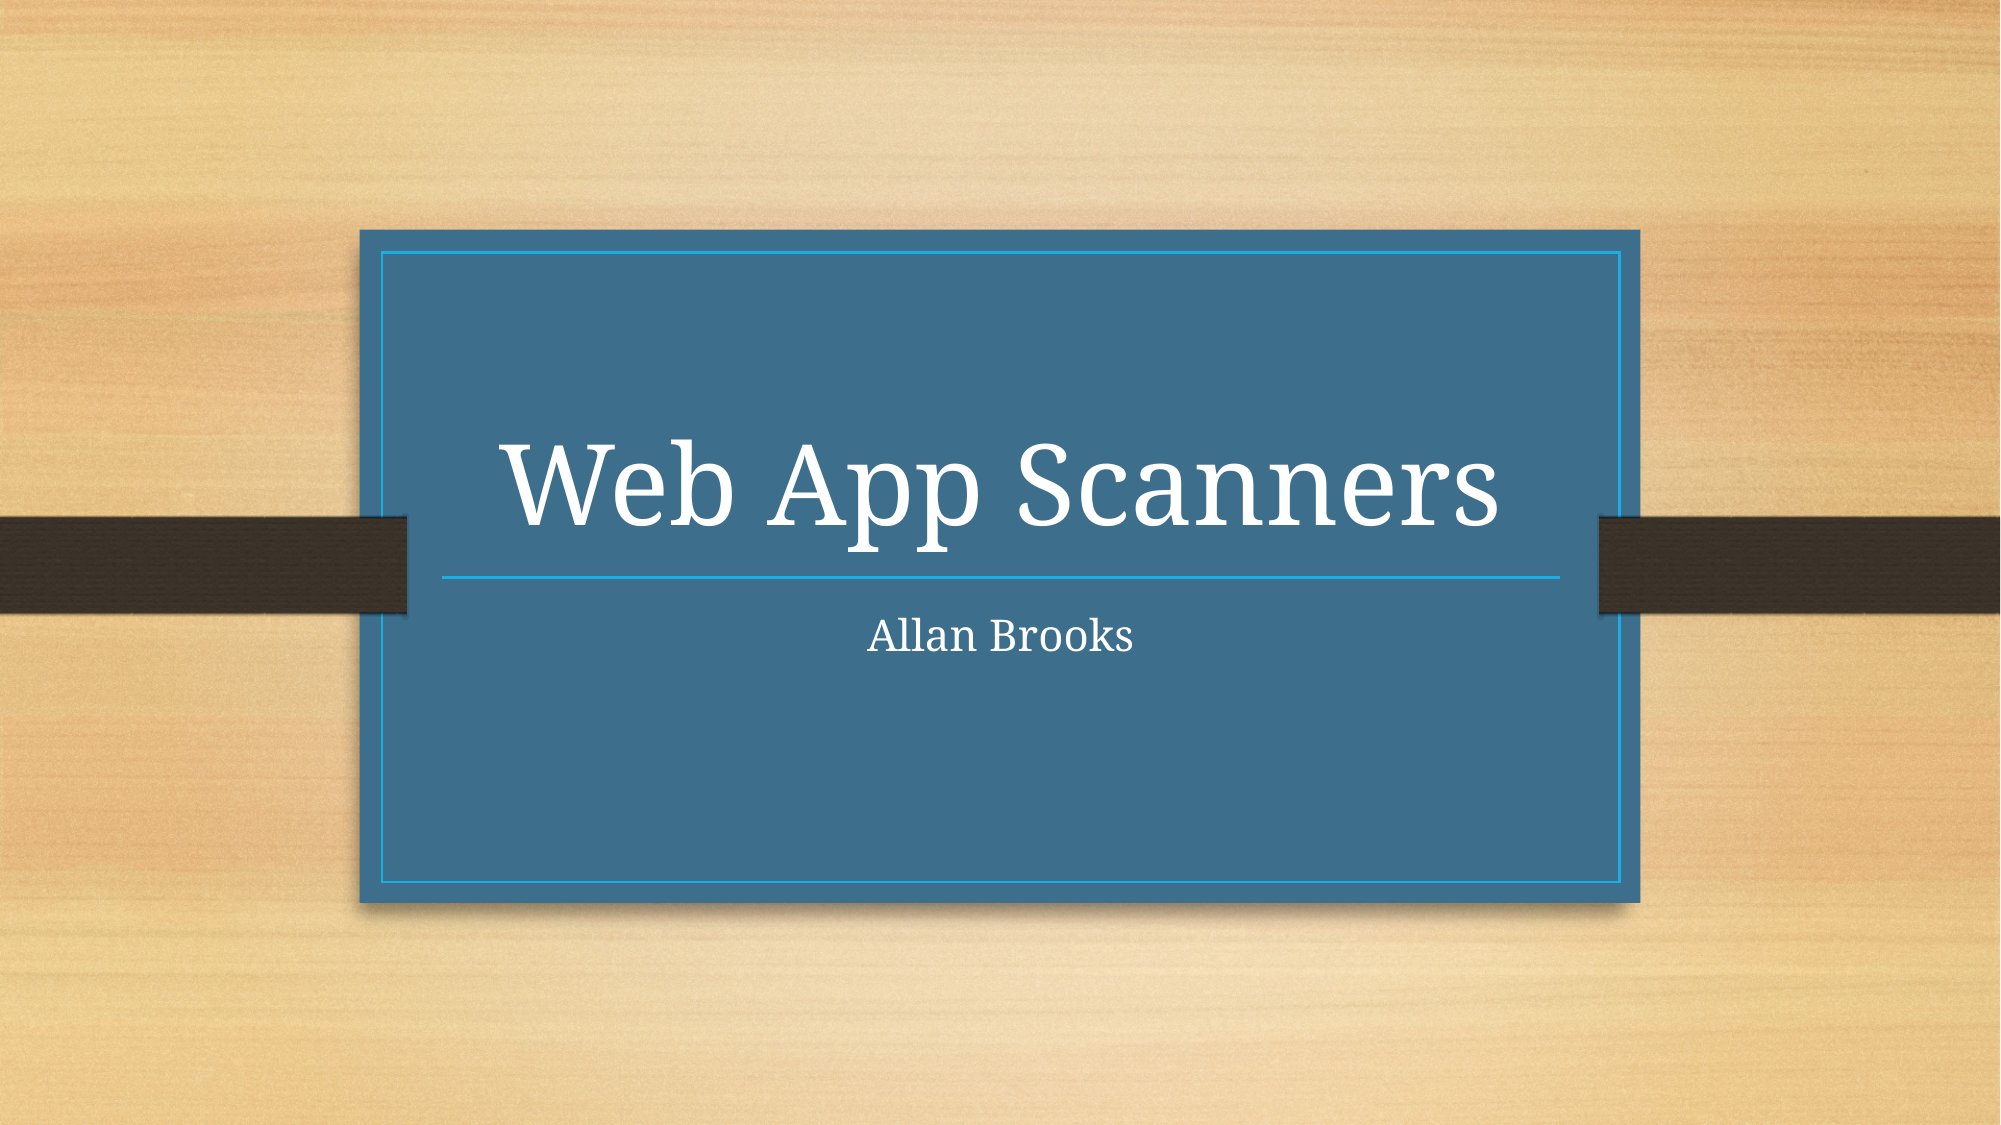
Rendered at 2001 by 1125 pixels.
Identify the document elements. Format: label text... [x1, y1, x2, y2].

text_box [0, 0, 2000, 512]
text_box [358, 621, 1642, 904]
title Web App Scanners [441, 306, 1560, 512]
text_box [381, 252, 1620, 512]
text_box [0, 512, 2000, 621]
text_box [358, 228, 1642, 512]
subtitle Allan Brooks [441, 621, 1560, 817]
text_box [0, 621, 2000, 1125]
text_box [381, 621, 1620, 883]
